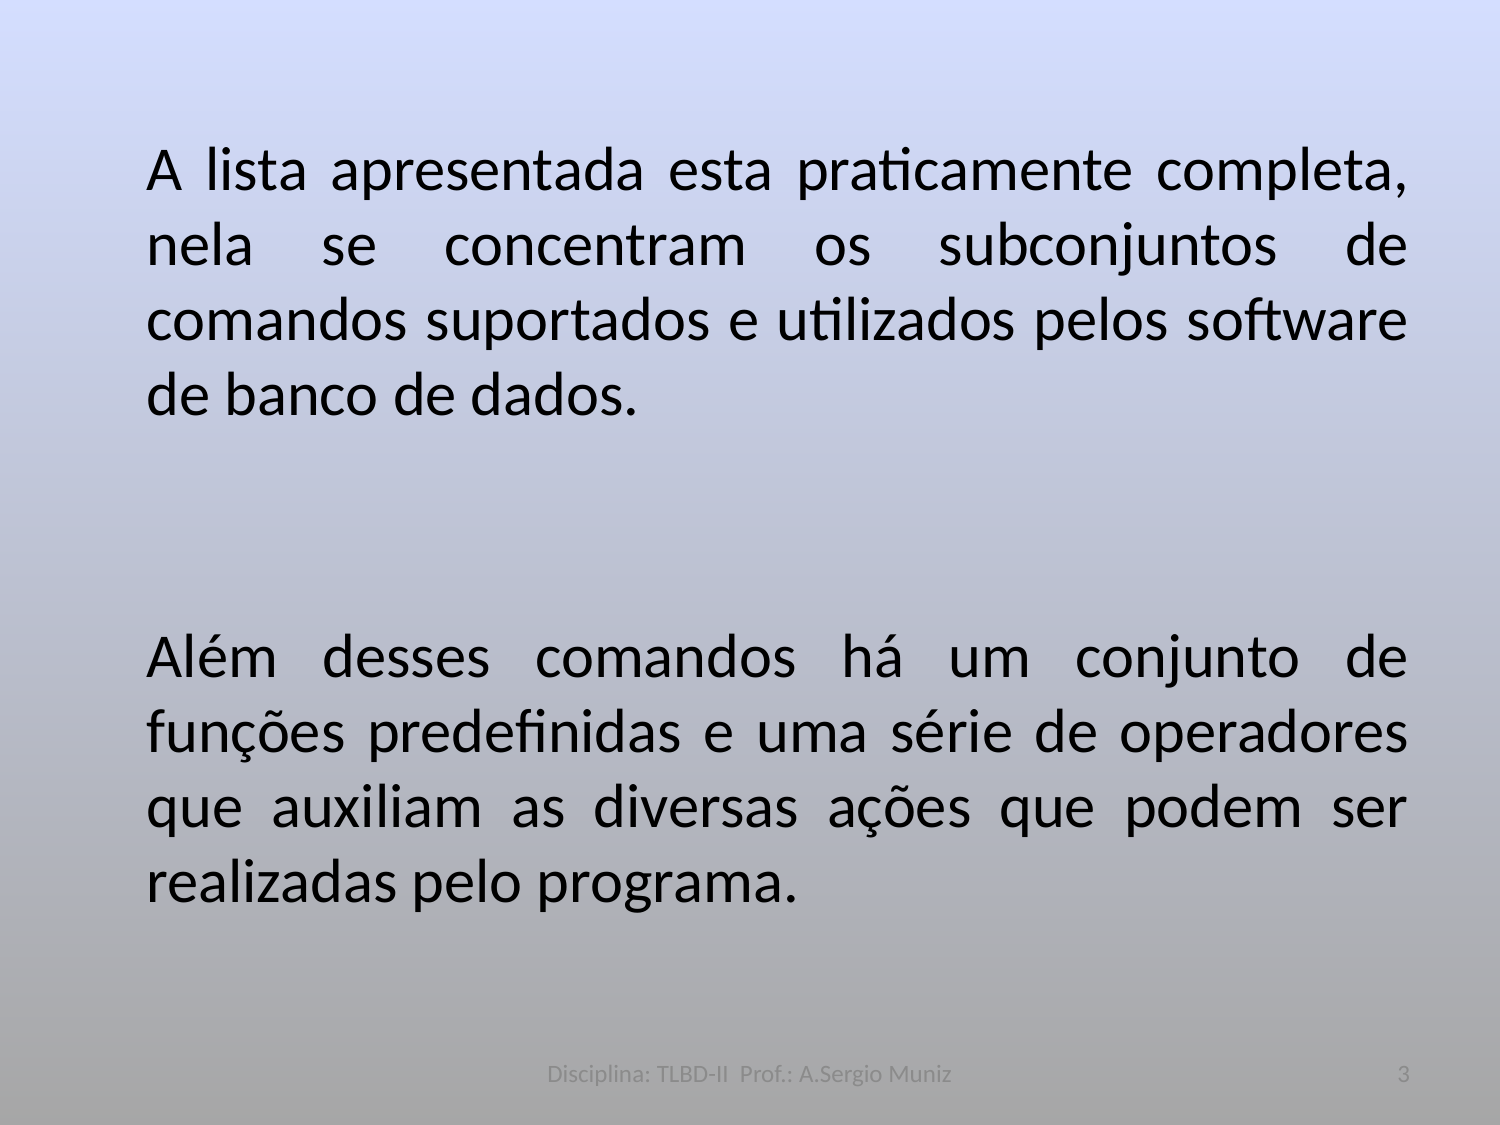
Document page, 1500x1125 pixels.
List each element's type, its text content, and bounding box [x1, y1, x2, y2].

list A lista apresentada esta praticamente completa, nela se concentram os subconjuntos de comandos suportados e utilizados pelos software de banco de dados. Além desses comandos há um conjunto de funções predefinidas e uma série de operadores que auxiliam as diversas ações que podem ser realizadas pelo programa. [75, 120, 1426, 1044]
slide_number 3 [1074, 1042, 1425, 1103]
footer Disciplina: TLBD-II Prof.: A.Sergio Muniz [512, 1042, 988, 1103]
